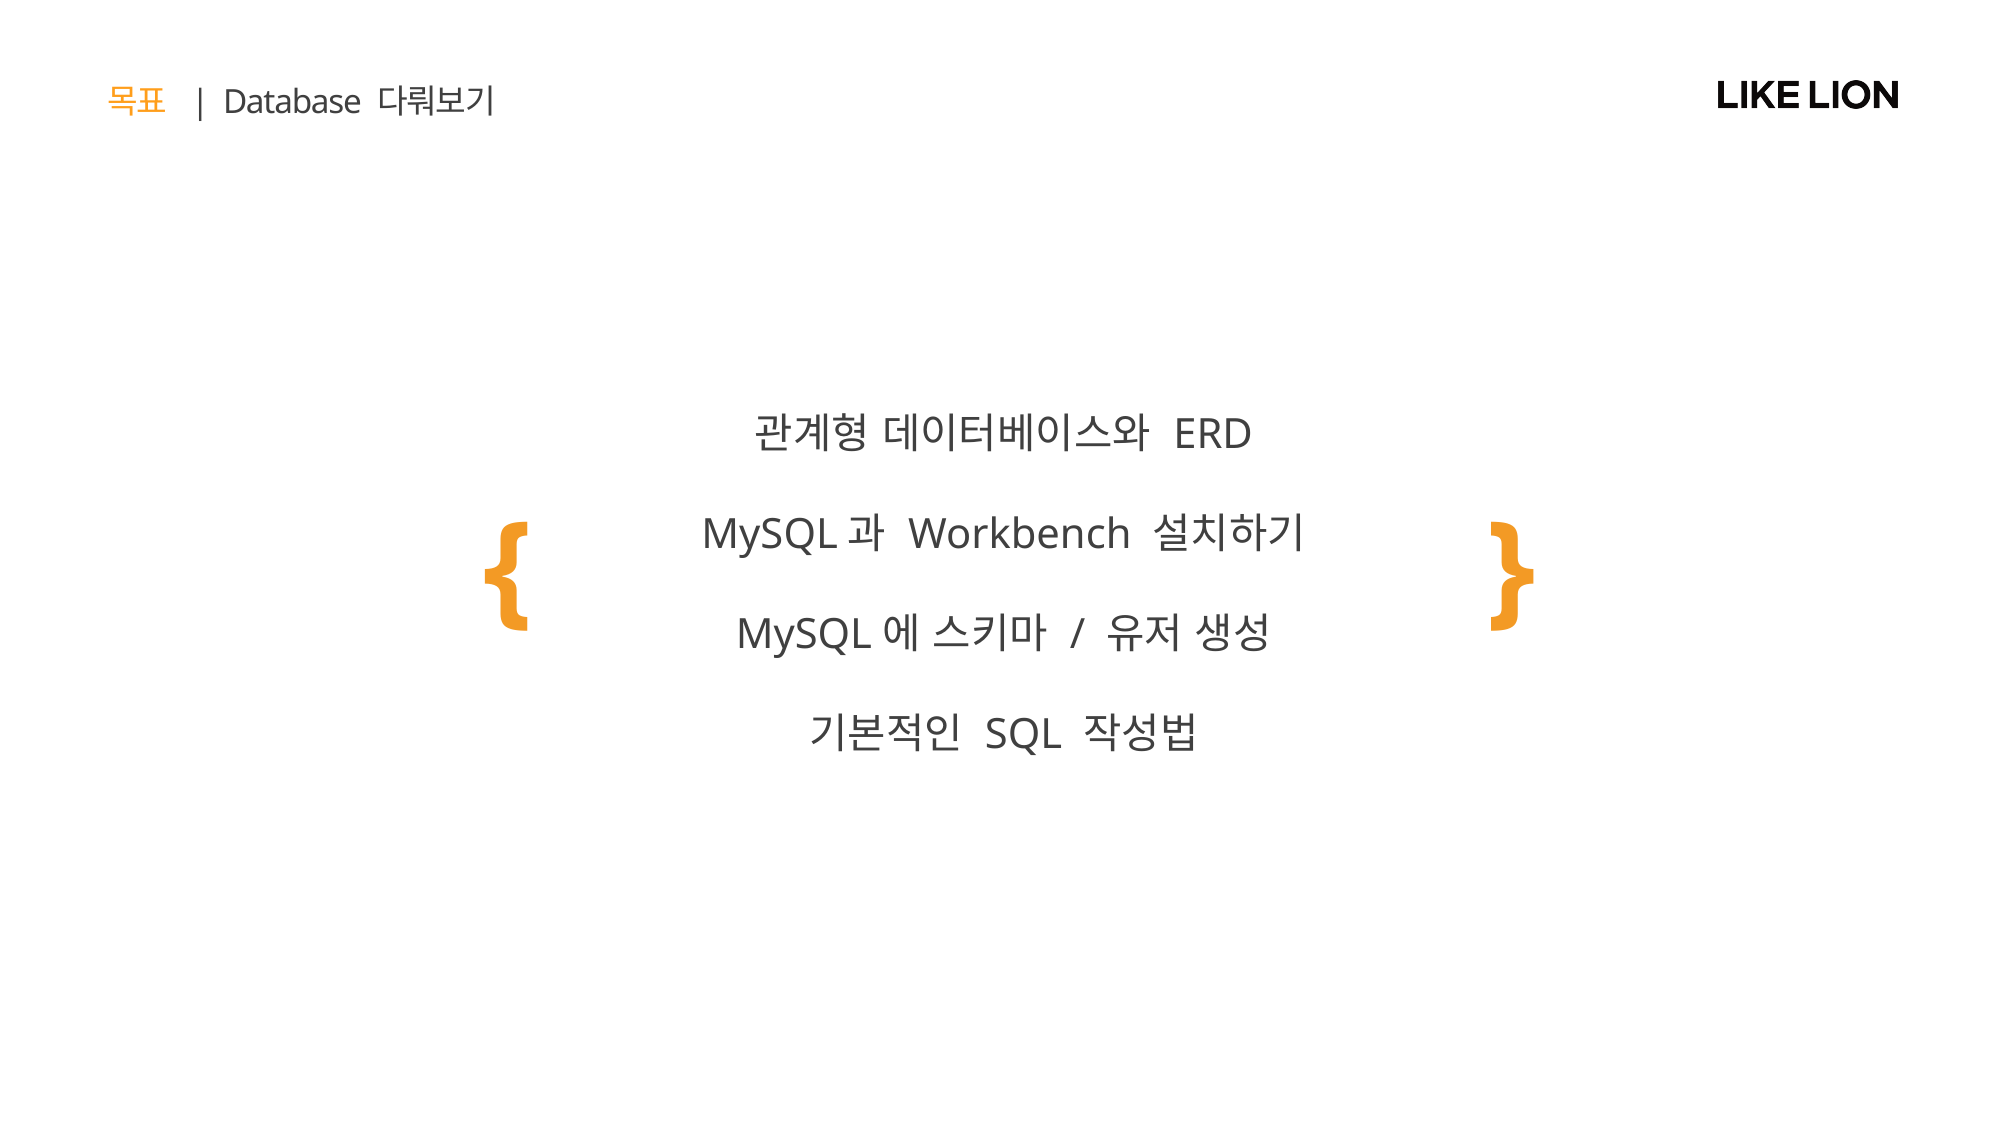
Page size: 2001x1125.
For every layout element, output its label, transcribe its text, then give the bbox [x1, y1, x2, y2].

text_box 목표 | Database 다뤄보기 [92, 72, 866, 128]
text_box 관계형 데이터베이스와 ERD MySQL과 Workbench 설치하기 MySQL에 스키마 / 유저 생성 기본적인 SQL 작성법 [506, 349, 1502, 478]
picture [1718, 80, 1898, 109]
text_box 관계형 데이터베이스와 ERD MySQL과 Workbench 설치하기 MySQL에 스키마 / 유저 생성 기본적인 SQL 작성법 [506, 646, 1502, 765]
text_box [468, 478, 1532, 646]
